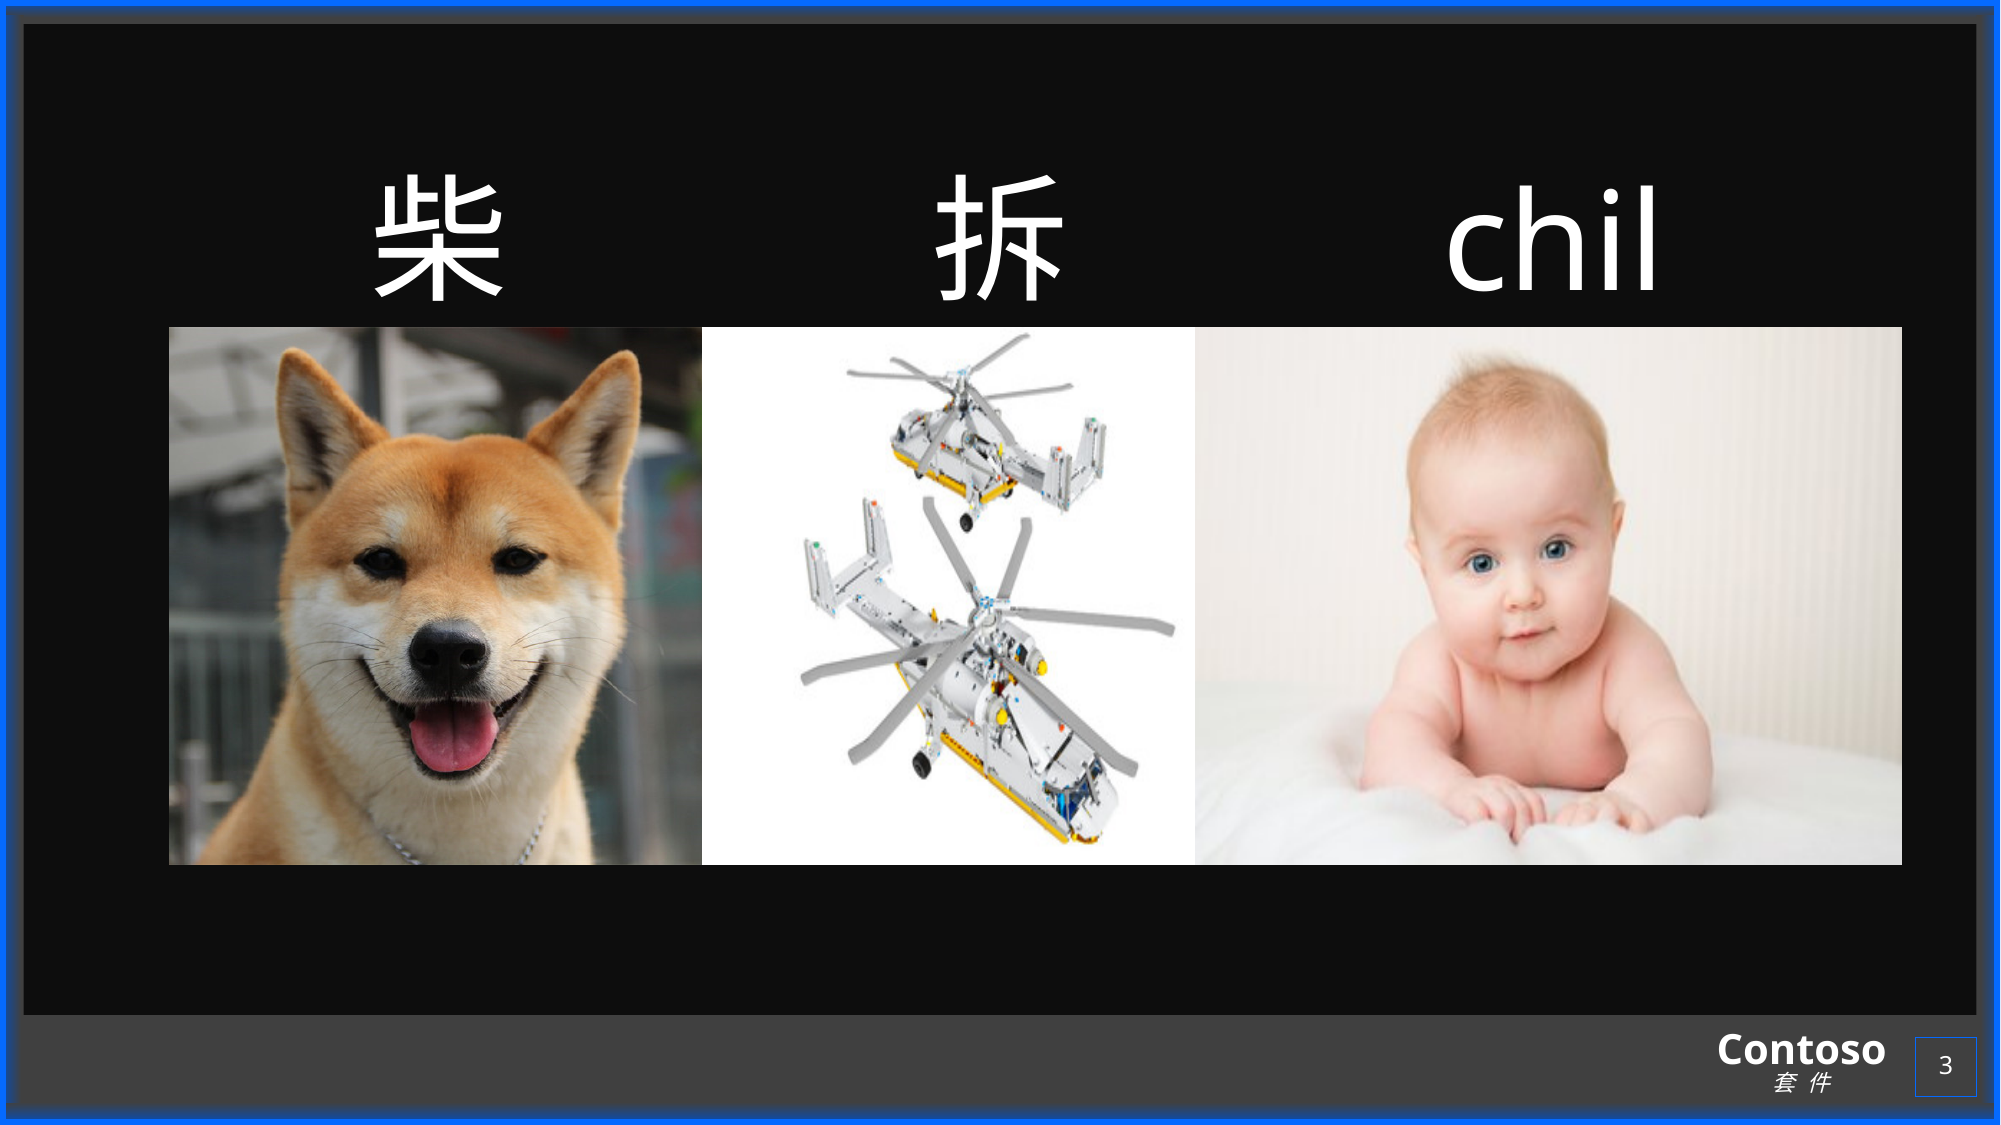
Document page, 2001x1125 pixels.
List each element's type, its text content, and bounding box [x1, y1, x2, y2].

picture [169, 327, 1902, 865]
text_box child [1428, 145, 1739, 327]
slide_number 3 [1915, 1037, 1977, 1097]
text_box 拆 [916, 145, 1084, 326]
text_box 柴 [355, 145, 522, 326]
